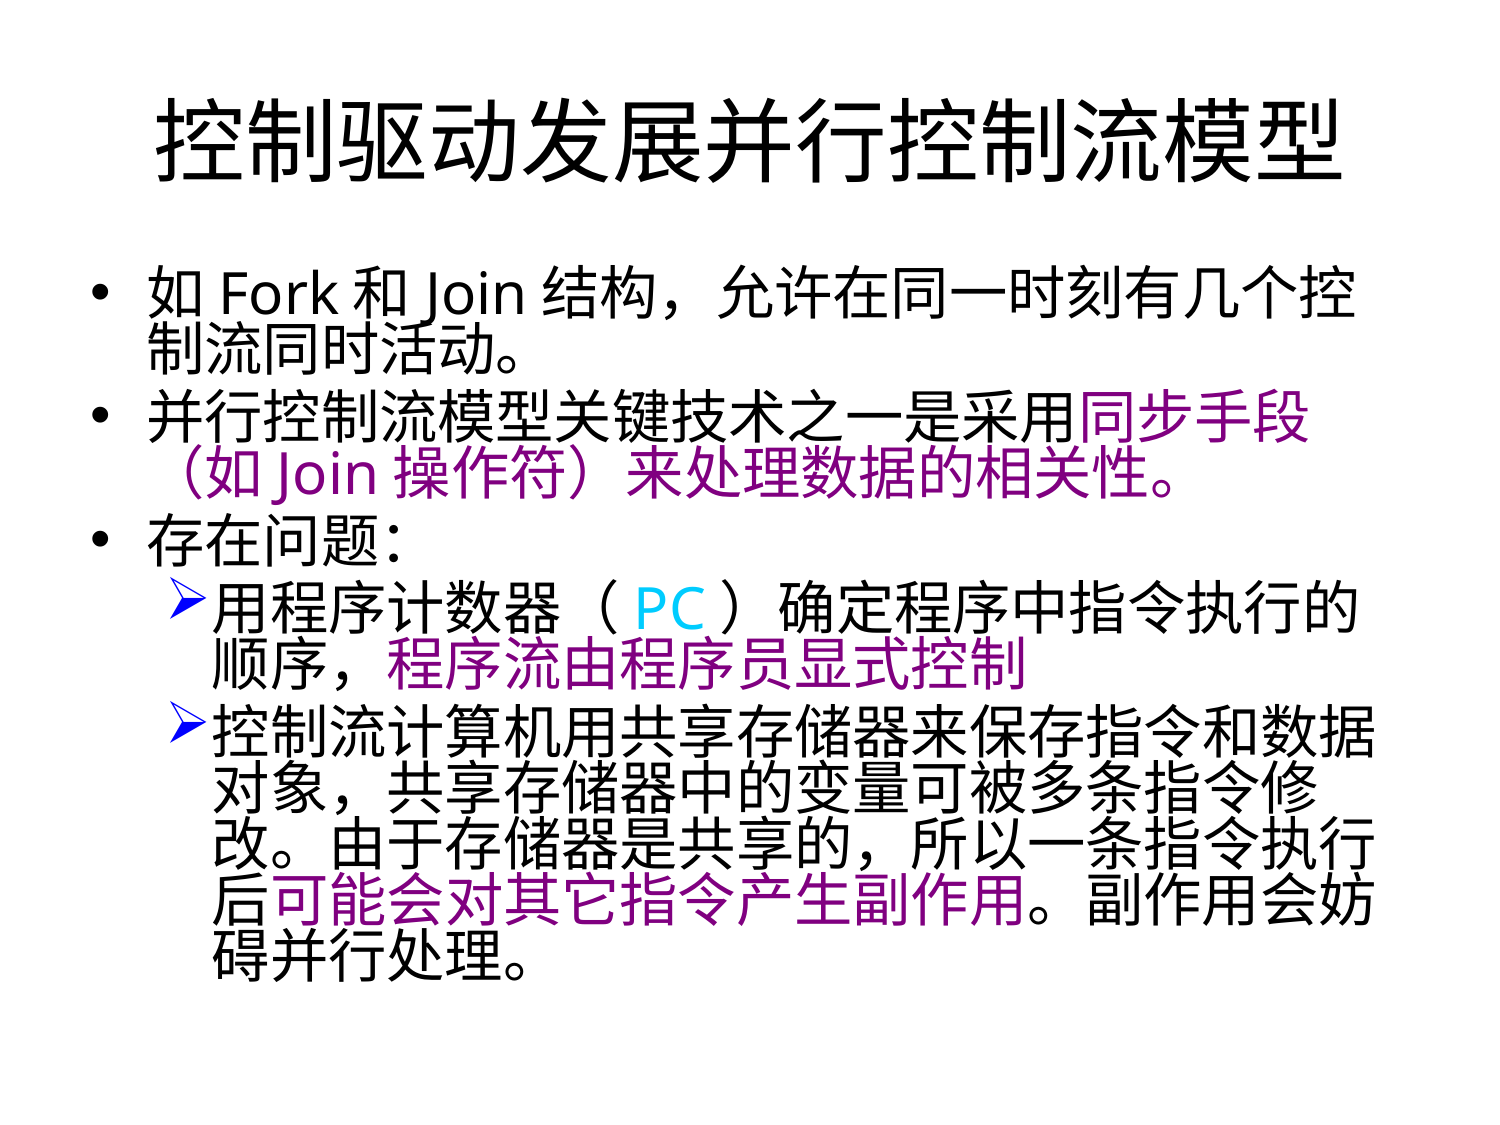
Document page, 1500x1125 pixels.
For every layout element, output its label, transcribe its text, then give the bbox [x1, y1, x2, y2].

list 如Fork和Join结构，允许在同一时刻有几个控制流同时活动。 并行控制流模型关键技术之一是采用同步手段（如Join操作符）来处理数据的相关性。 存在问题： 用程序计数器（PC）确定程序中指令执行的顺序，程序流由程序员显式控制 控制流计算机用共享存储器来保存指令和数据对象，共享存储器中的变量可被多条指令修改。由于存储器是共享的，所以一条指令执行后可能会对其它指令产生副作用。副作用会妨碍并行处理。 [74, 262, 1426, 1006]
title 控制驱动发展并行控制流模型 [74, 44, 1426, 233]
